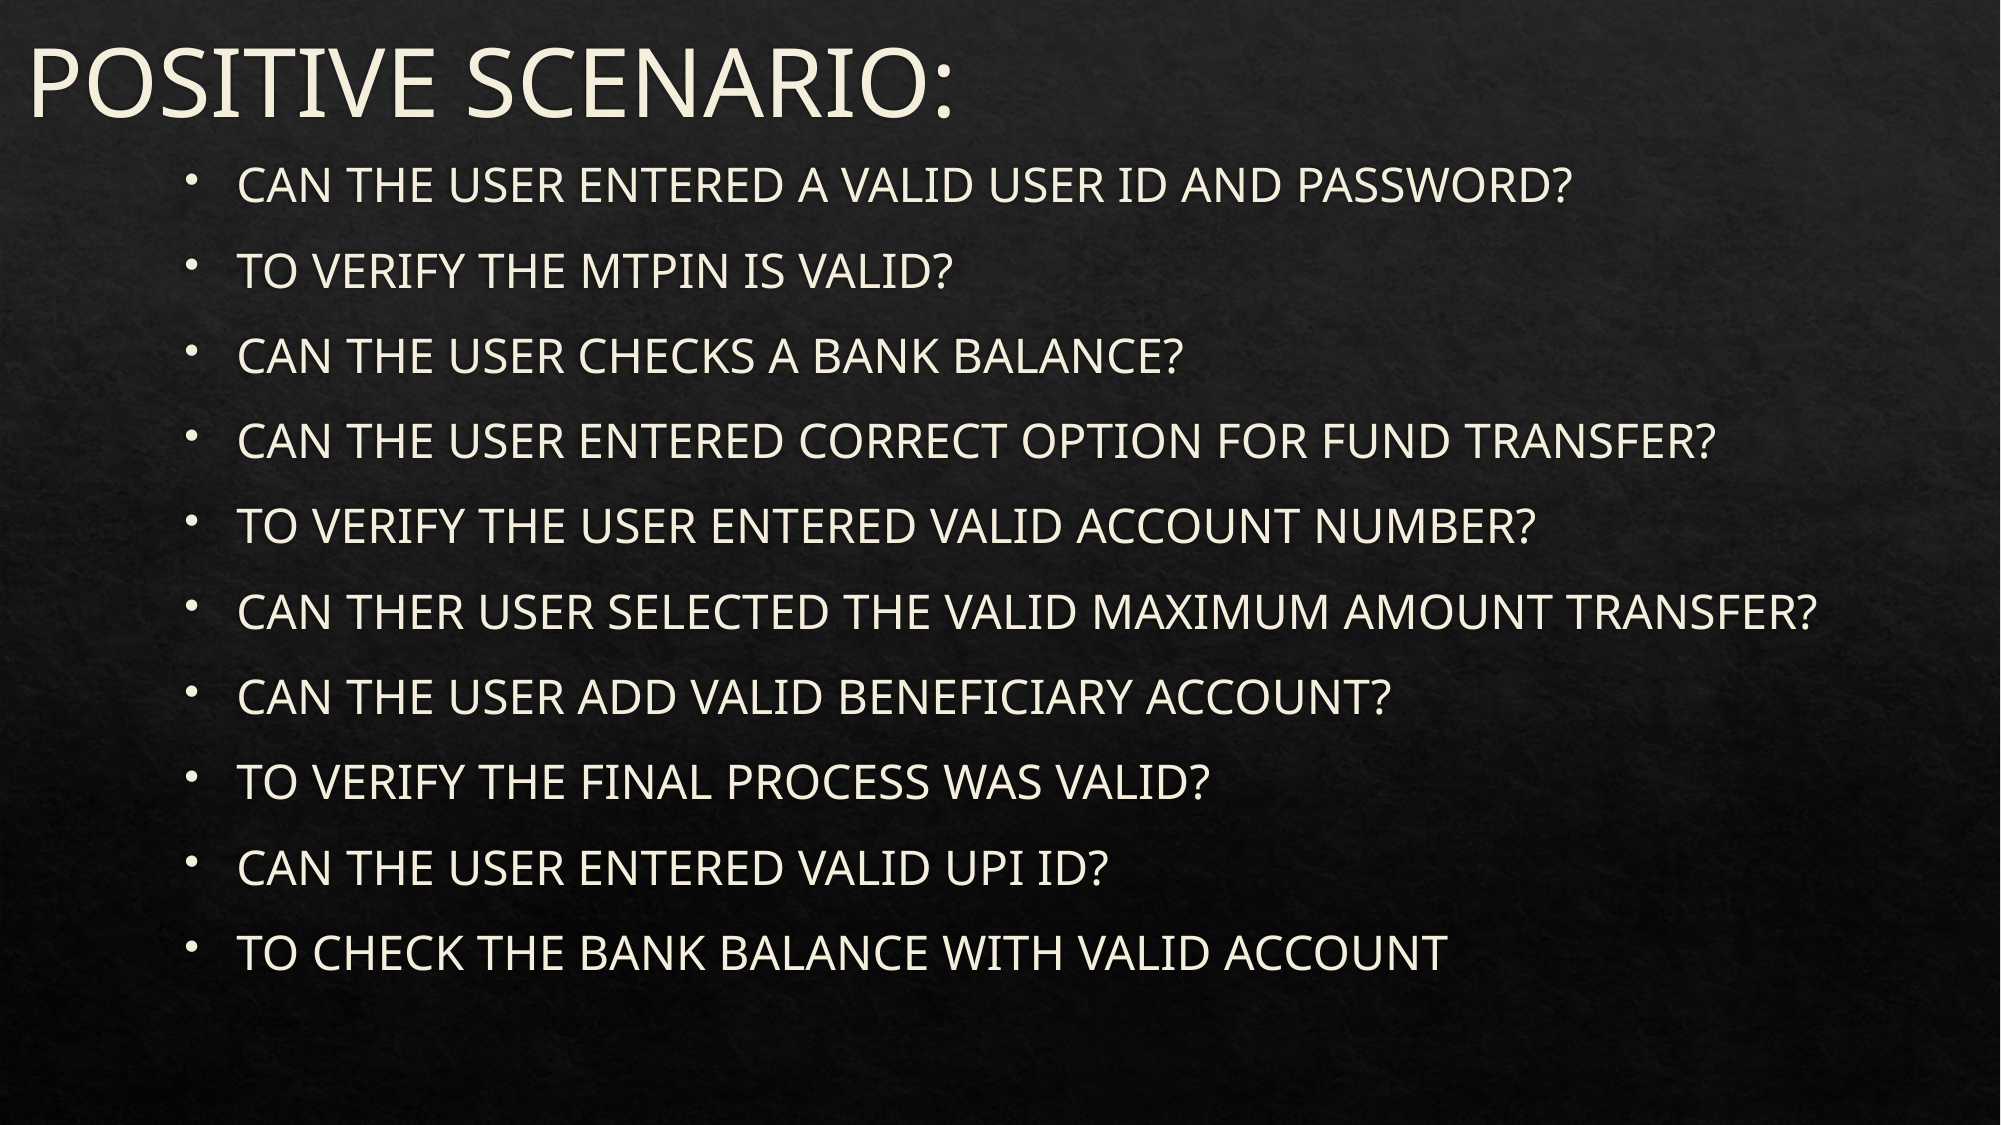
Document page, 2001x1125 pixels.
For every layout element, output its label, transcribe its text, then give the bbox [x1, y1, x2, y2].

list CAN THE USER ENTERED A VALID USER ID AND PASSWORD? TO VERIFY THE MTPIN IS VALID? CAN THE USER CHECKS A BANK BALANCE? CAN THE USER ENTERED CORRECT OPTION FOR FUND TRANSFER? TO VERIFY THE USER ENTERED VALID ACCOUNT NUMBER? CAN THER USER SELECTED THE VALID MAXIMUM AMOUNT TRANSFER? CAN THE USER ADD VALID BENEFICIARY ACCOUNT? TO VERIFY THE FINAL PROCESS WAS VALID? CAN THE USER ENTERED VALID UPI ID? TO CHECK THE BANK BALANCE WITH VALID ACCOUNT [165, 141, 2000, 1125]
title POSITIVE SCENARIO: [0, 13, 984, 160]
